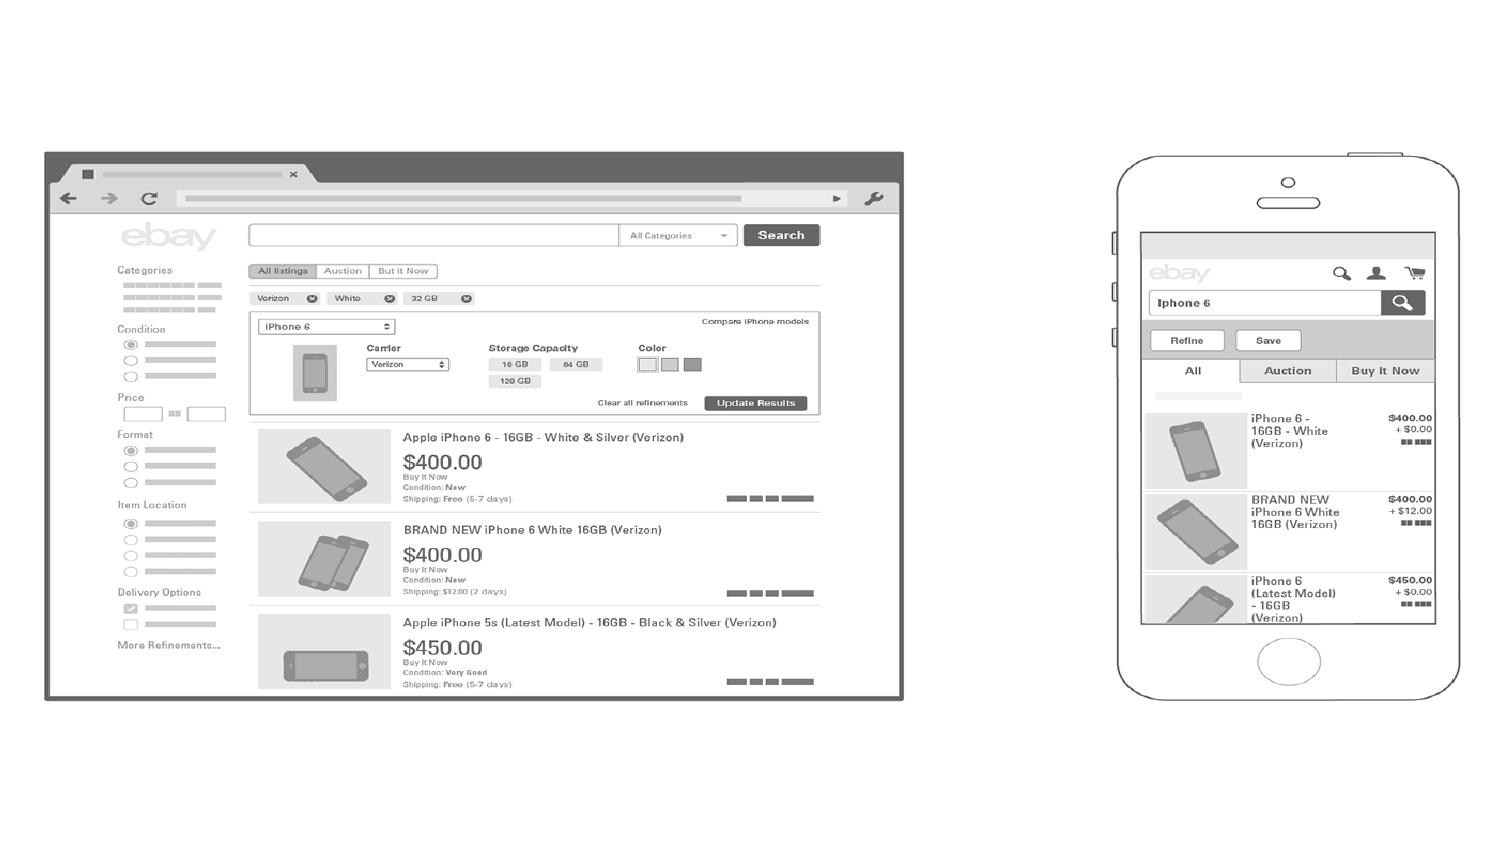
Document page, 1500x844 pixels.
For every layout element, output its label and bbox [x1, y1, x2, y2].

picture [3, 120, 1500, 732]
